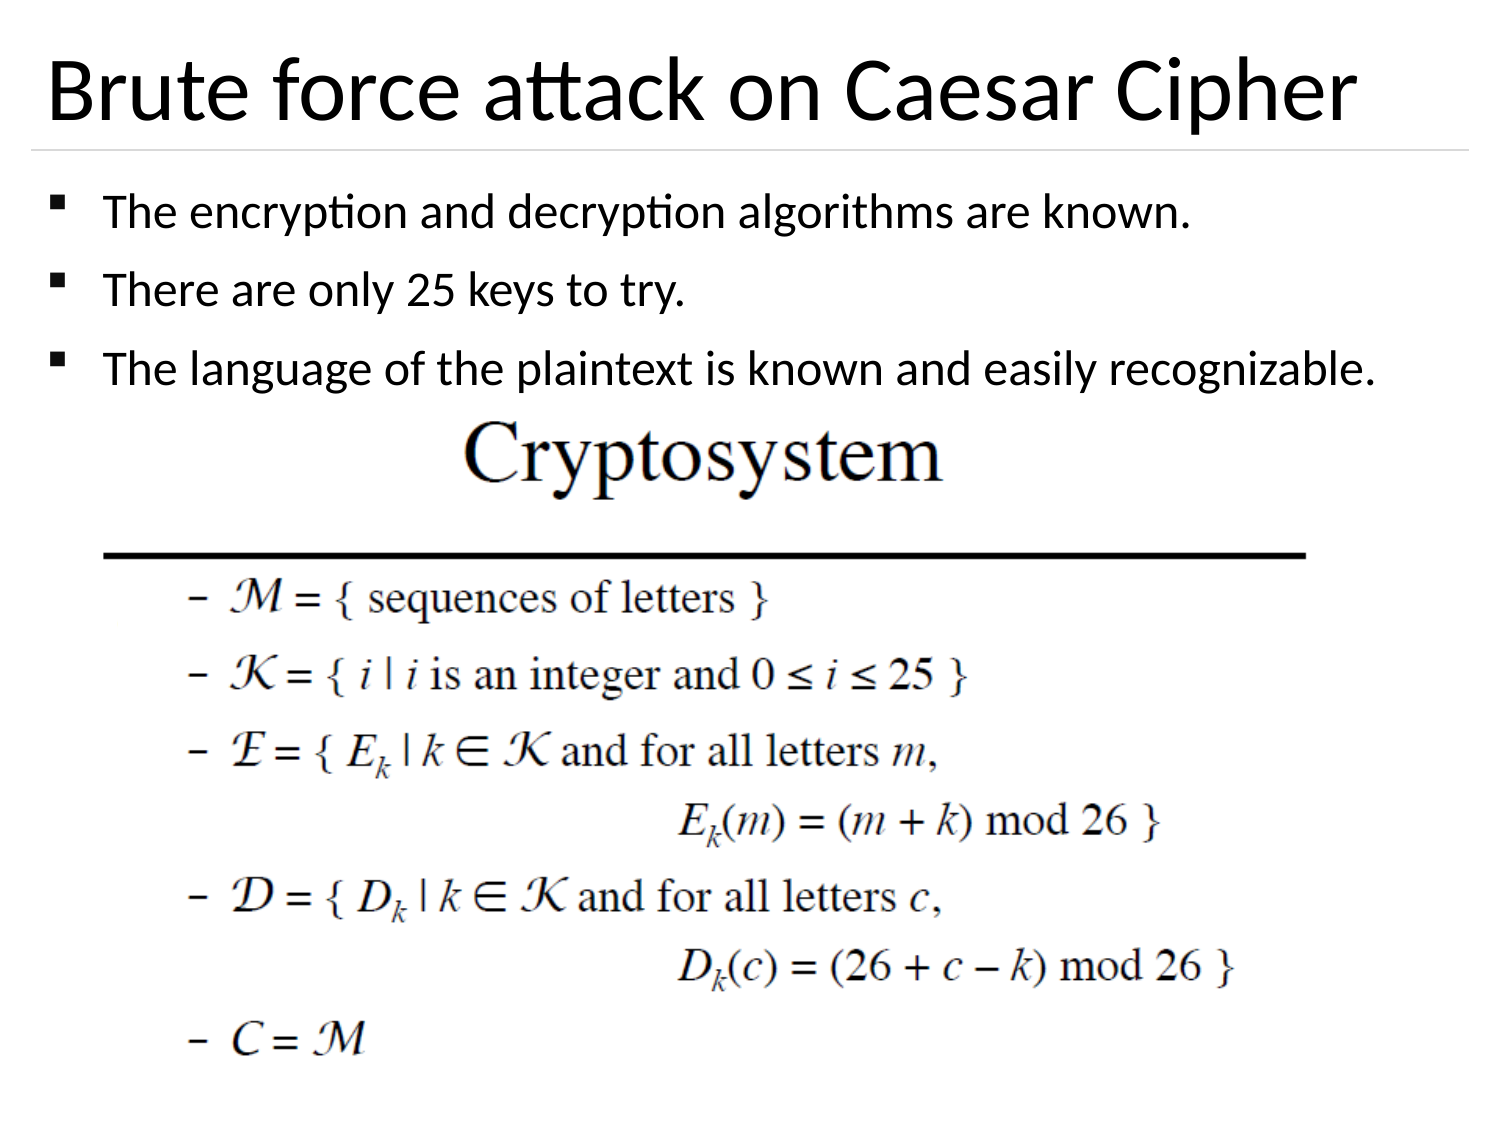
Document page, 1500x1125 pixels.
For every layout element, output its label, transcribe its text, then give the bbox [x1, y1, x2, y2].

list The encryption and decryption algorithms are known. There are only 25 keys to try. The language of the plaintext is known and easily recognizable. [31, 162, 1469, 1038]
picture [88, 420, 1325, 1112]
title Brute force attack on Caesar Cipher [31, 17, 1469, 150]
